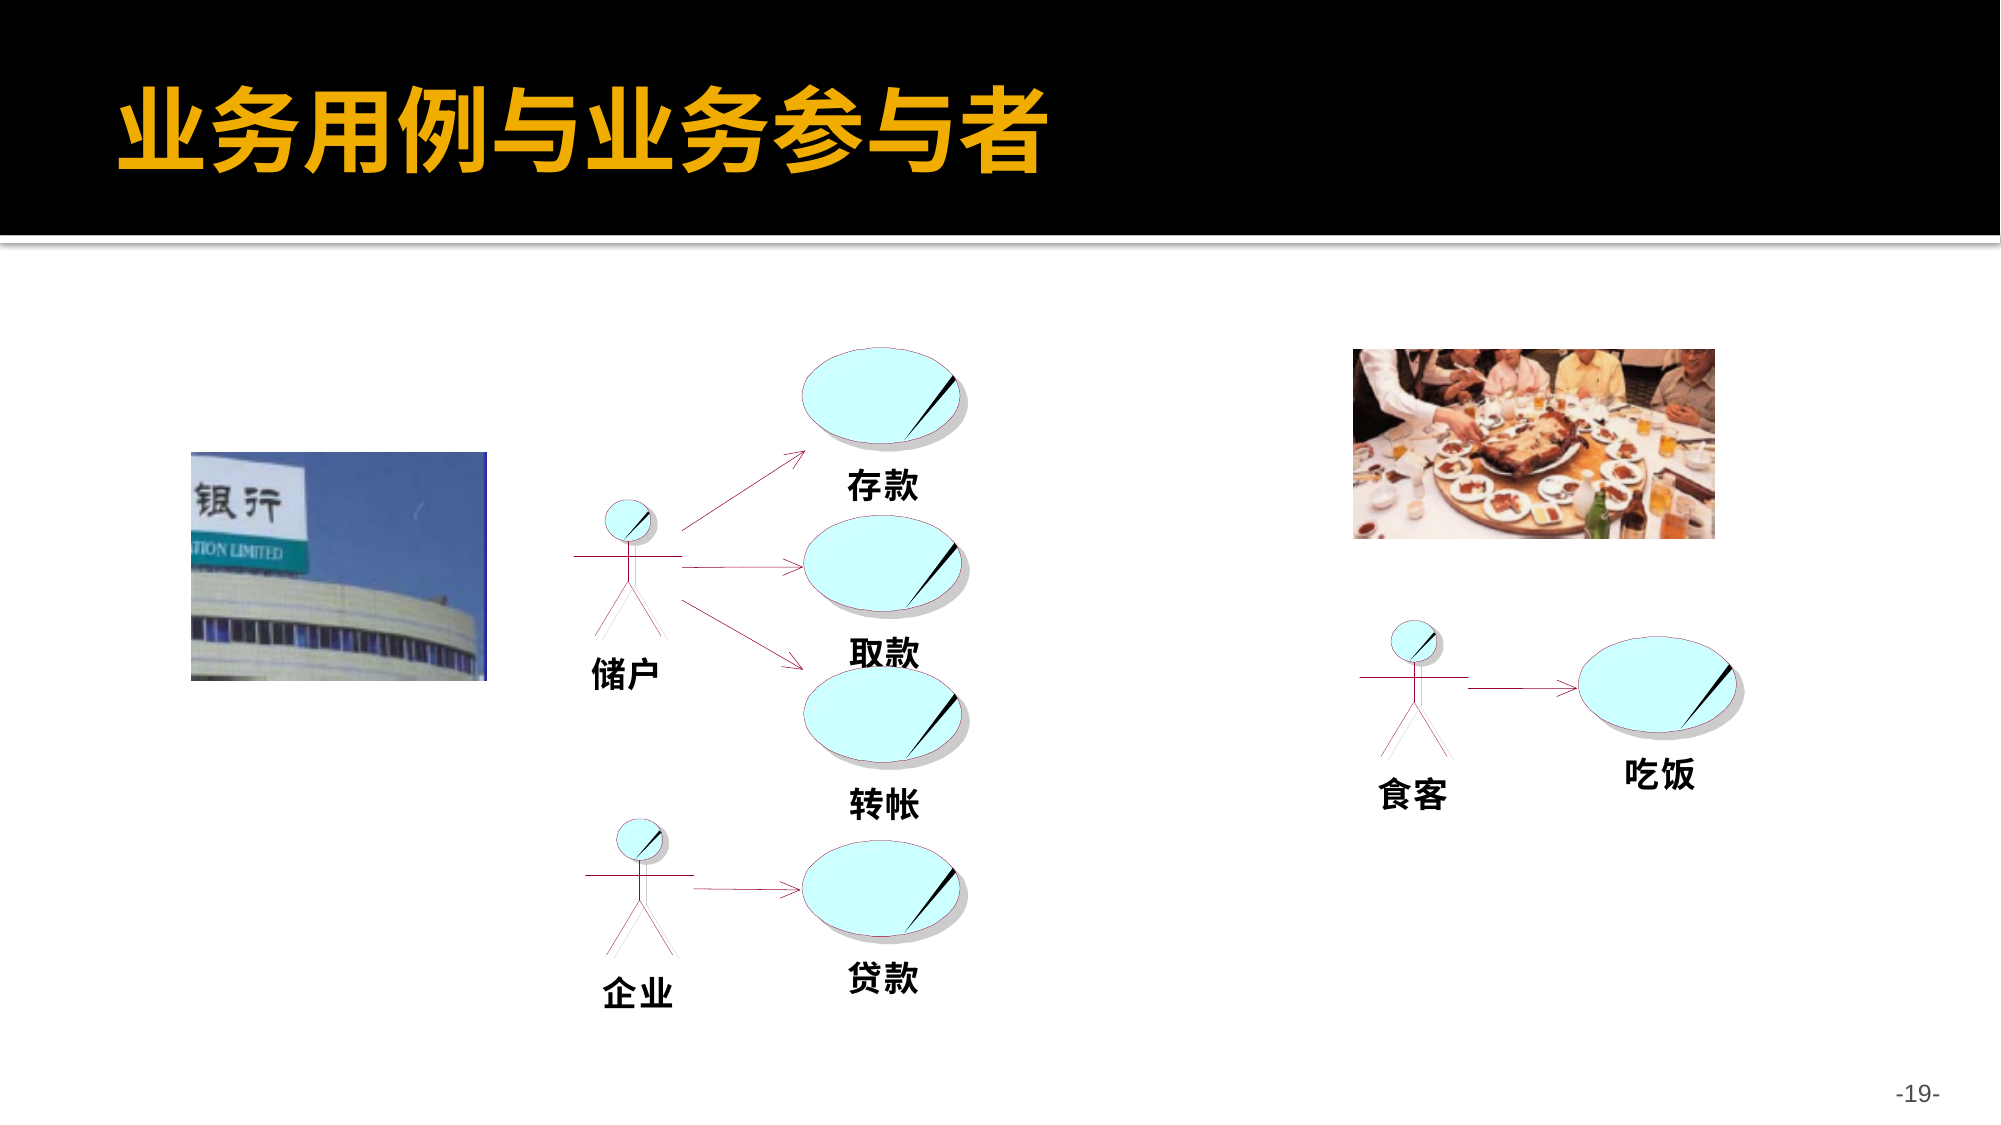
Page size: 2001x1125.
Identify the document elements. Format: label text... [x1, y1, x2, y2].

title 业务用例与业务参与者 [99, 25, 1900, 231]
picture [1353, 349, 1715, 540]
picture [1222, 604, 1938, 879]
picture [191, 308, 1164, 1102]
slide_number -19- [1794, 1062, 1955, 1108]
